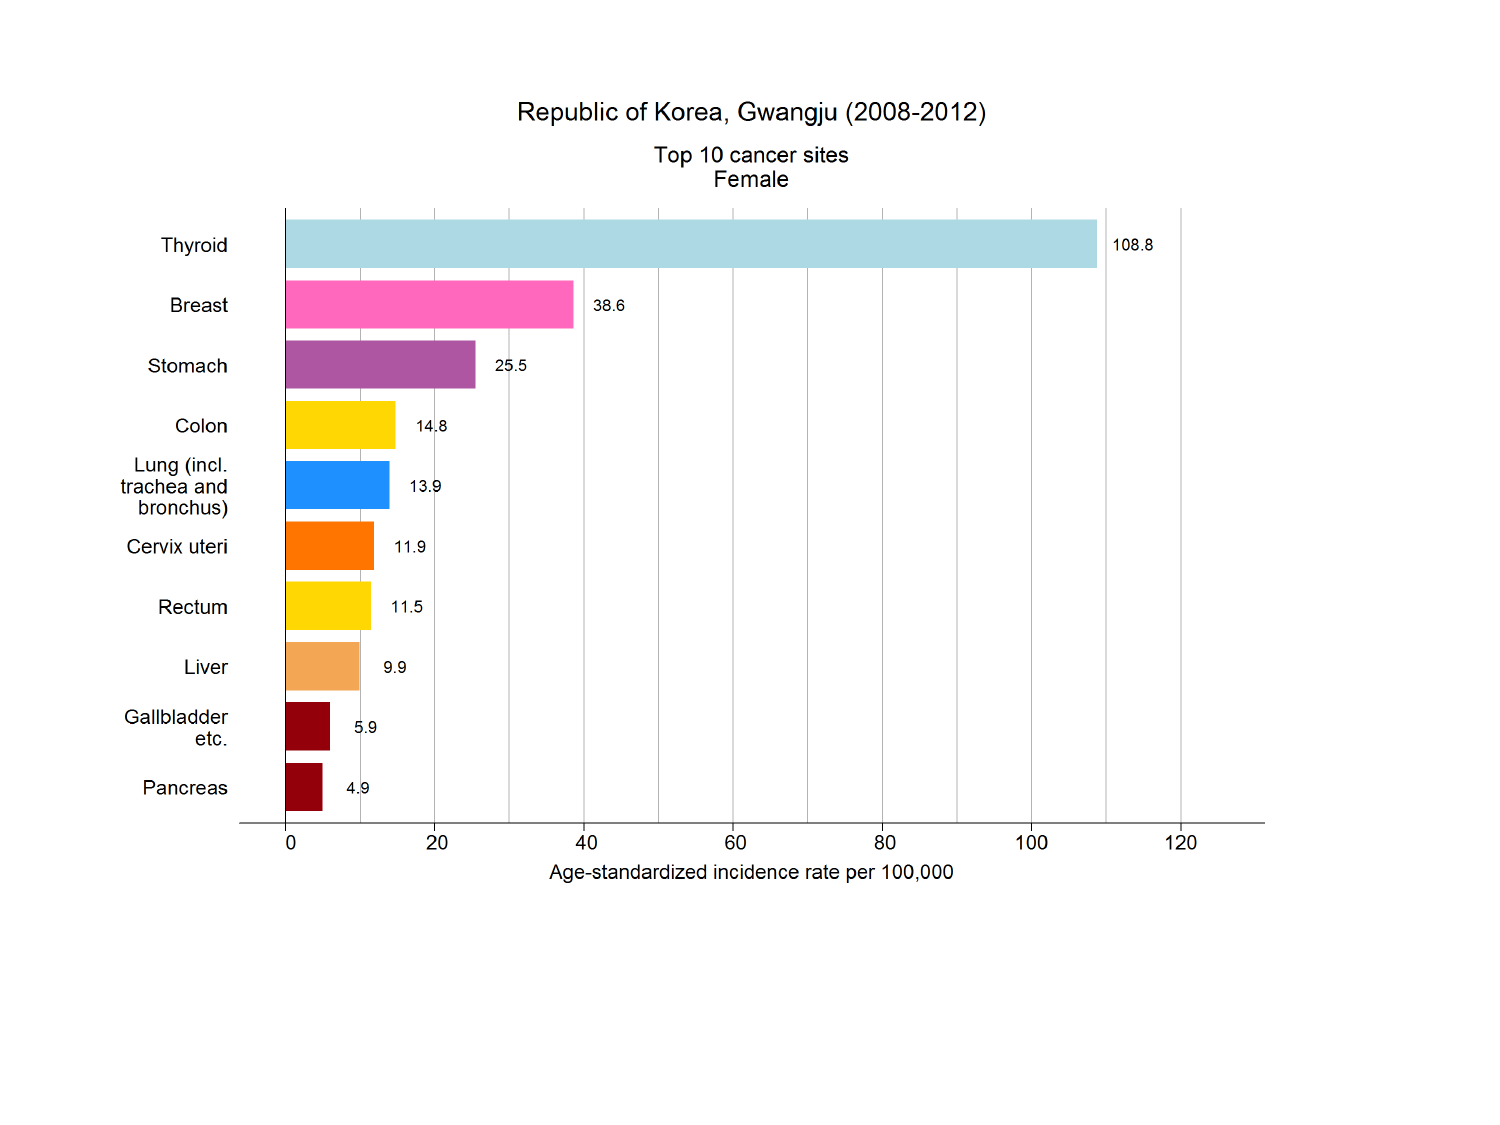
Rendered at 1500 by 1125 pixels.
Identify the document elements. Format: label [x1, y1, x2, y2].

list [91, 67, 1293, 917]
